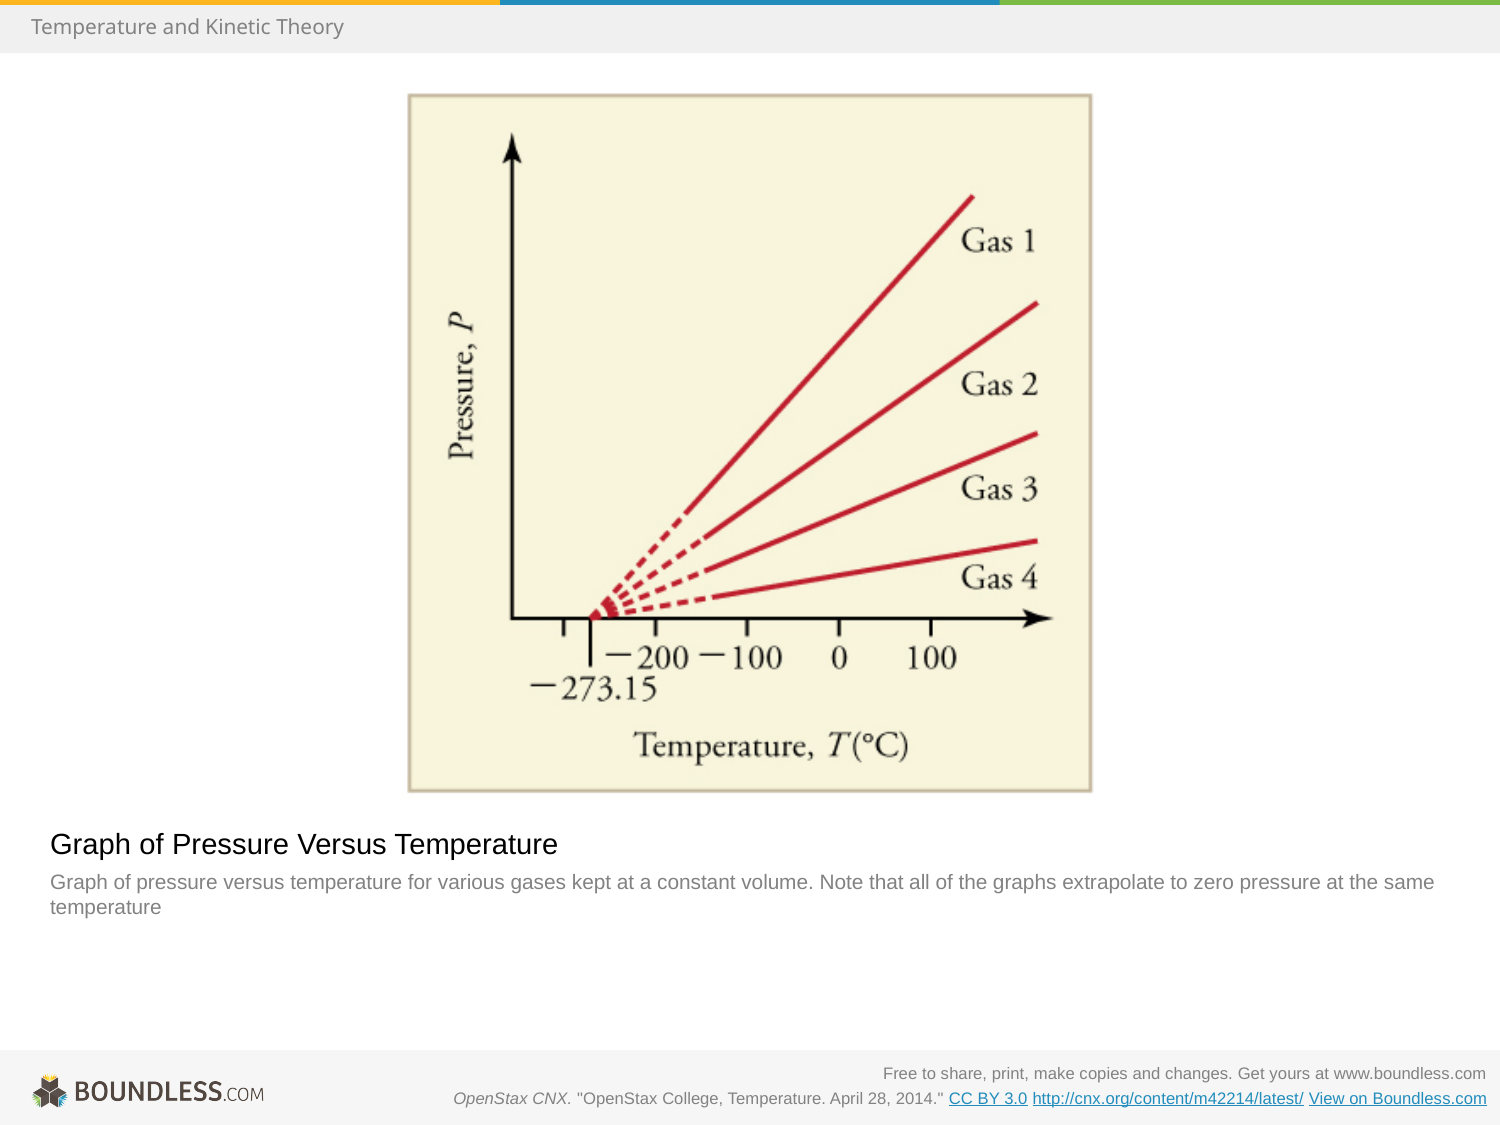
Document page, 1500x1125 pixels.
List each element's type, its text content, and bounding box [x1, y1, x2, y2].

text_box OpenStax CNX. "OpenStax College, Temperature. April 28, 2014." CC BY 3.0 http://cnx.org/content/m42214/latest/ View on Boundless.com [274, 1087, 1488, 1125]
text_box Temperature and Kinetic Theory [31, 13, 1475, 38]
list Graph of Pressure Versus Temperature Graph of pressure versus temperature for various gases kept at a constant volume. Note that all of the graphs extrapolate to zero pressure at the same temperature [50, 825, 1450, 1038]
picture [30, 1072, 265, 1109]
text_box [0, 1050, 1500, 1125]
picture [401, 87, 1099, 801]
text_box [0, 2, 1500, 54]
text_box Free to share, print, make copies and changes. Get yours at www.boundless.com [649, 1062, 1488, 1087]
